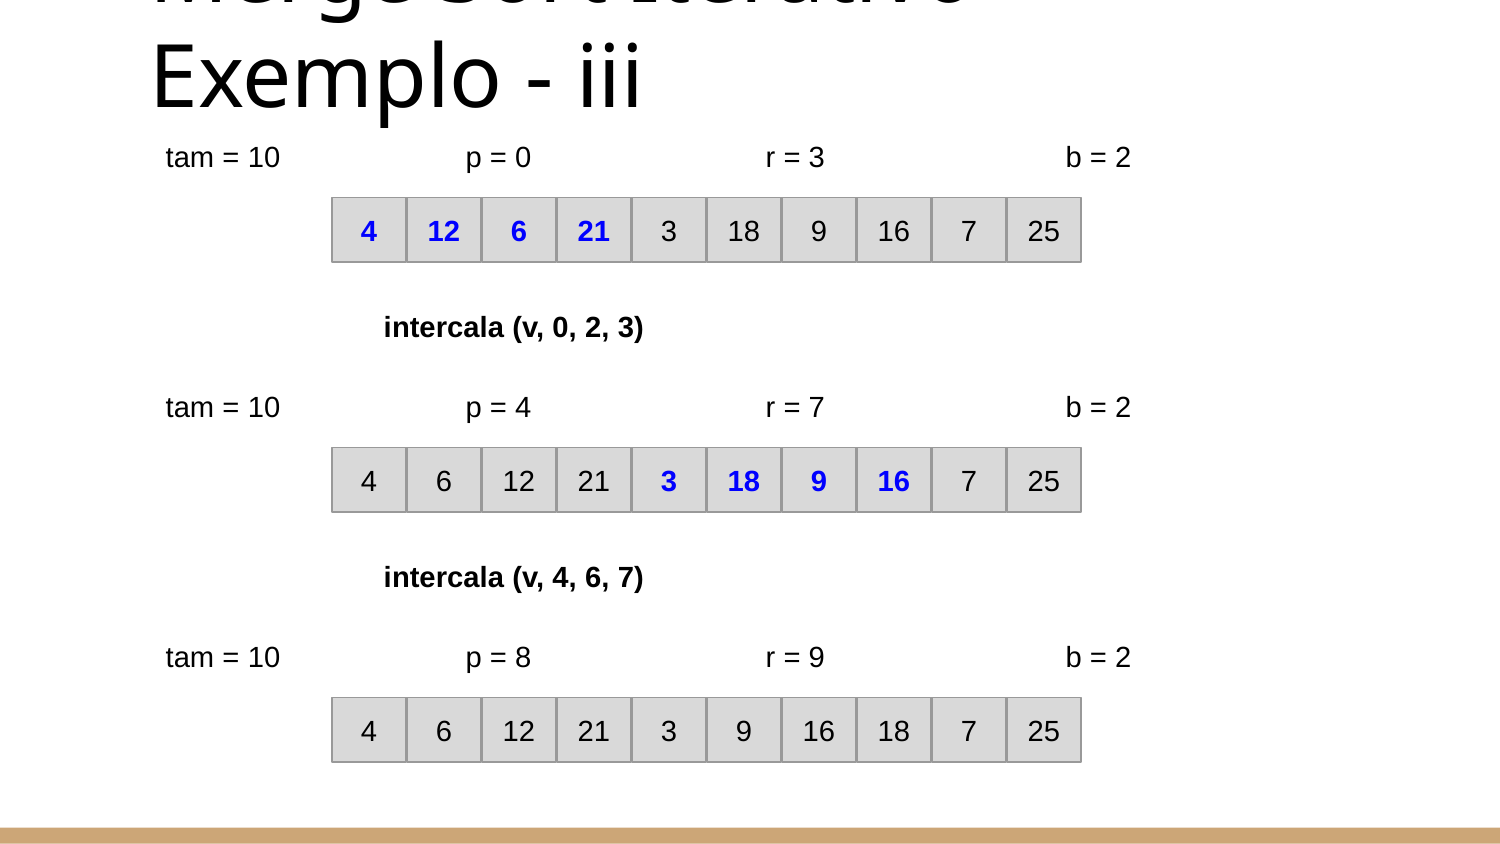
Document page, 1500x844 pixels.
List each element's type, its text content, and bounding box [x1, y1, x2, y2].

text_box 16 [856, 447, 931, 513]
text_box 18 [706, 447, 781, 513]
text_box 9 [706, 697, 781, 763]
text_box 4 [331, 697, 406, 763]
text_box 12 [481, 697, 556, 763]
text_box 7 [931, 697, 1006, 763]
text_box 3 [631, 212, 706, 263]
text_box intercala (v, 0, 2, 3) [368, 293, 1036, 359]
text_box 3 [631, 447, 706, 513]
text_box intercala (v, 4, 6, 7) [368, 543, 1036, 609]
text_box 25 [1006, 447, 1082, 513]
text_box 25 [1006, 697, 1082, 763]
text_box 4 [331, 447, 406, 513]
text_box 7 [931, 447, 1006, 513]
text_box 9 [781, 447, 856, 513]
text_box 16 [781, 697, 856, 763]
text_box 18 [706, 212, 781, 263]
text_box 4 [331, 212, 406, 263]
text_box 9 [781, 212, 856, 263]
text_box 6 [406, 447, 481, 513]
text_box 3 [631, 697, 706, 763]
text_box 18 [856, 697, 931, 763]
text_box 12 [406, 212, 481, 263]
text_box 6 [406, 697, 481, 763]
text_box tam = 10 p = 8 r = 9 b = 2 [150, 623, 1354, 688]
text_box tam = 10 p = 4 r = 7 b = 2 [150, 373, 1354, 438]
text_box 6 [481, 212, 556, 263]
text_box 21 [556, 212, 631, 263]
title Merge Sort Iterativo - Exemplo - iii [134, 24, 1366, 141]
text_box 25 [1006, 212, 1082, 263]
text_box 12 [481, 447, 556, 513]
text_box 21 [556, 447, 631, 513]
text_box 21 [556, 697, 631, 763]
text_box 16 [856, 212, 931, 263]
text_box 7 [931, 212, 1006, 263]
text_box tam = 10 p = 0 r = 3 b = 2 [150, 123, 1354, 212]
